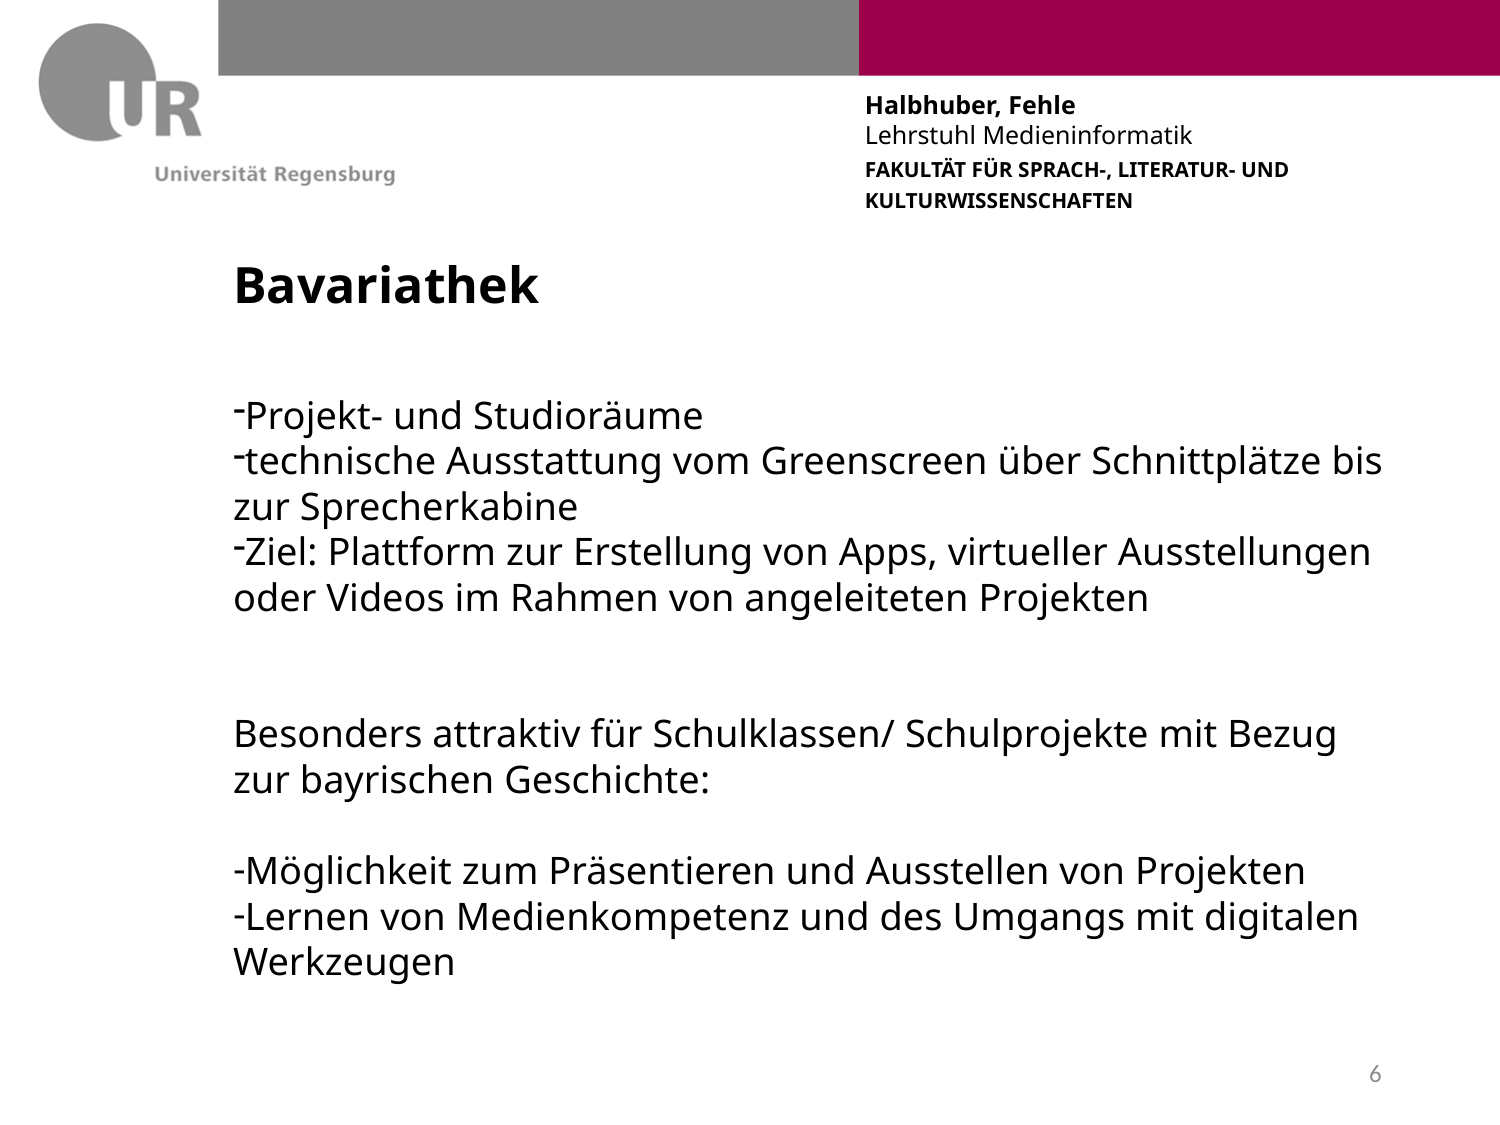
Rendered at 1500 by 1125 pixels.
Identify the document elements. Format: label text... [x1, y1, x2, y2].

slide_number 6 [1059, 1042, 1397, 1103]
list Projekt- und Studioräume technische Ausstattung vom Greenscreen über Schnittplätze bis zur Sprecherkabine Ziel: Plattform zur Erstellung von Apps, virtueller Ausstellungen oder Videos im Rahmen von angeleiteten Projekten Besonders attraktiv für Schulklassen/ Schulprojekte mit Bezug zur bayrischen Geschichte: Möglichkeit zum Präsentieren und Ausstellen von Projekten Lernen von Medienkompetenz und des Umgangs mit digitalen Werkzeugen [218, 383, 1400, 1034]
picture [17, 18, 419, 209]
title Bavariathek [218, 246, 1398, 361]
